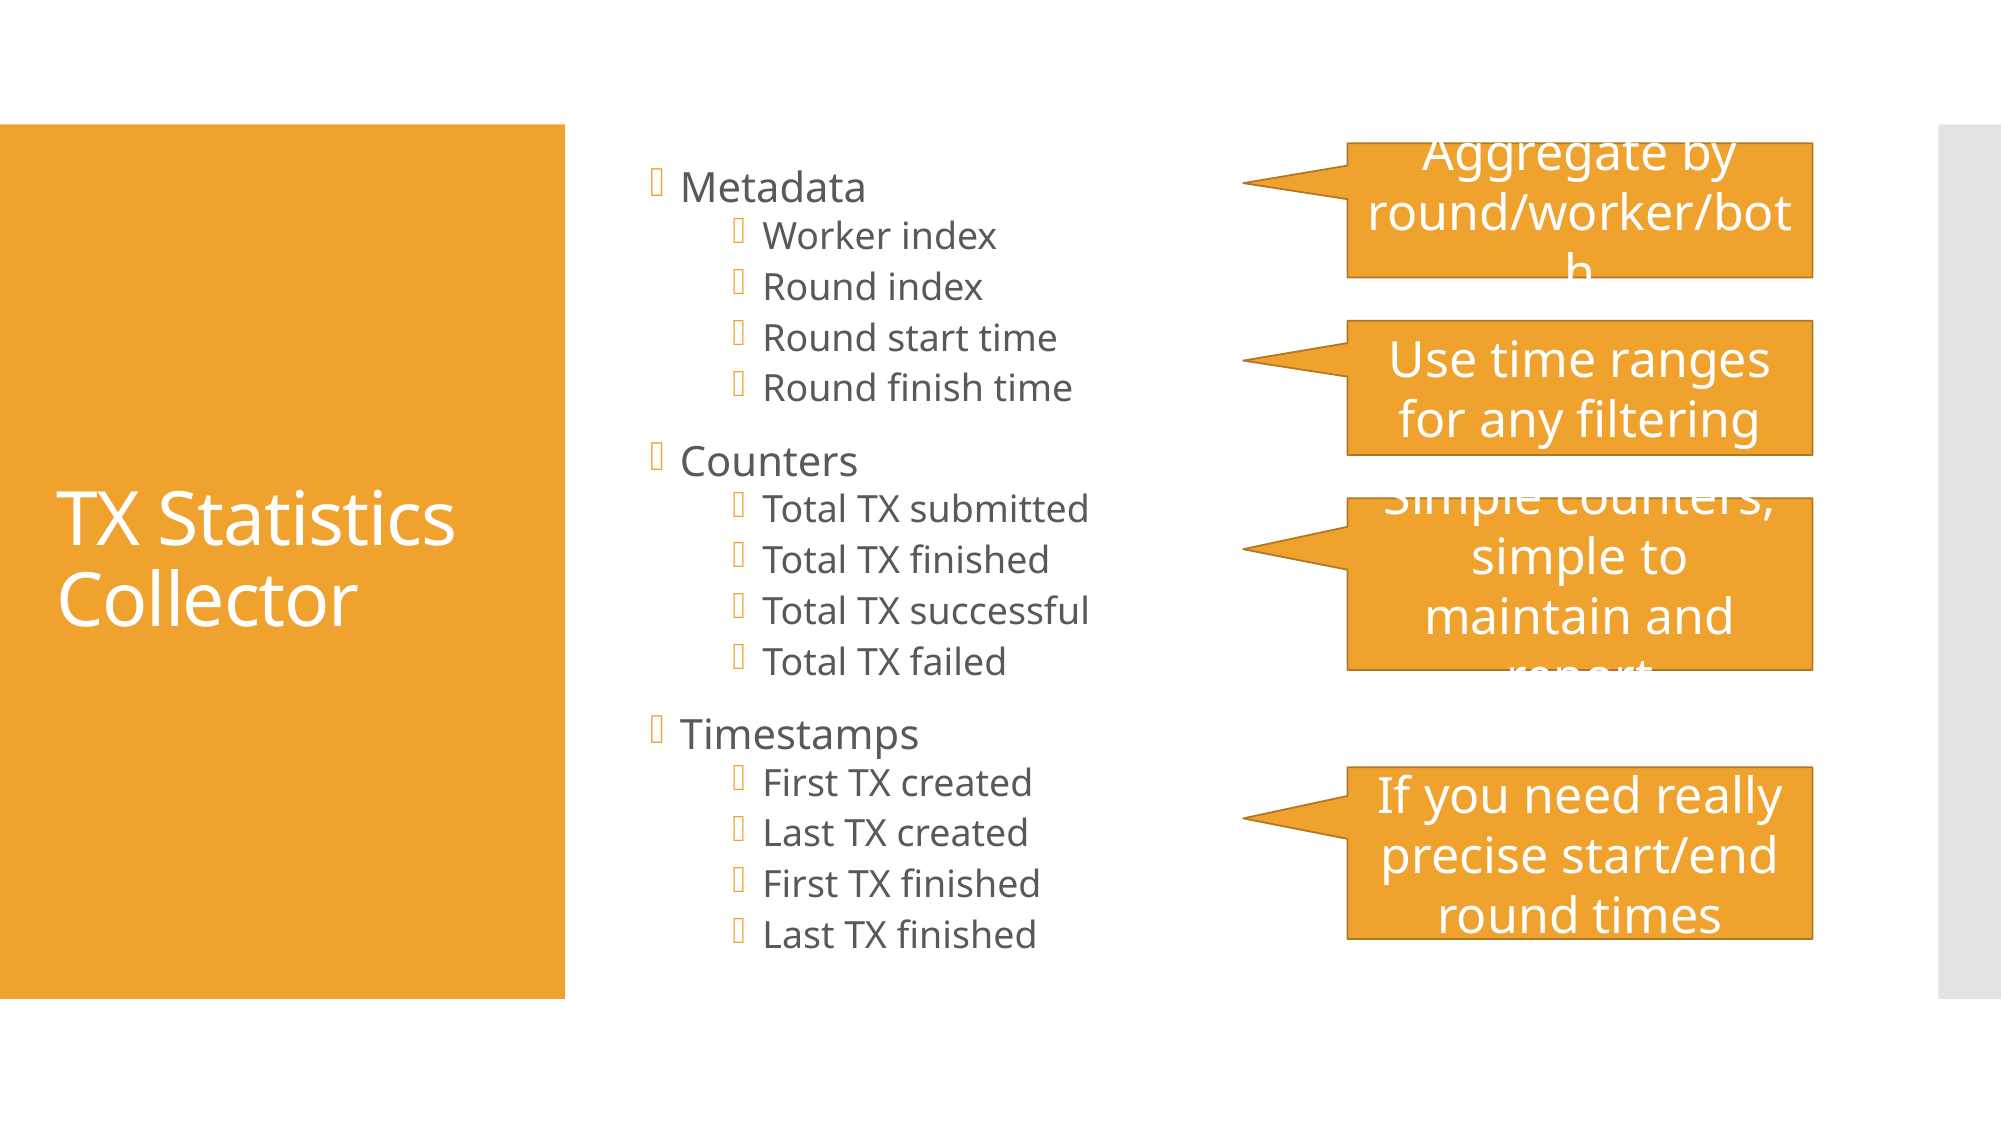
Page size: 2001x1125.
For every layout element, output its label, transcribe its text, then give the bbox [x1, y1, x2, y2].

text_box Use time ranges for any filtering [1242, 319, 1814, 456]
list Metadata Worker index Round index Round start time Round finish time Counters Total TX submitted Total TX finished Total TX successful Total TX failed Timestamps First TX created Last TX created First TX finished Last TX finished [634, 141, 1835, 982]
text_box Simple counters, simple to maintain and report [1242, 497, 1814, 671]
title TX Statistics Collector [41, 184, 525, 940]
text_box If you need really precise start/end round times [1242, 766, 1814, 940]
text_box Aggregate by round/worker/both [1242, 142, 1814, 279]
